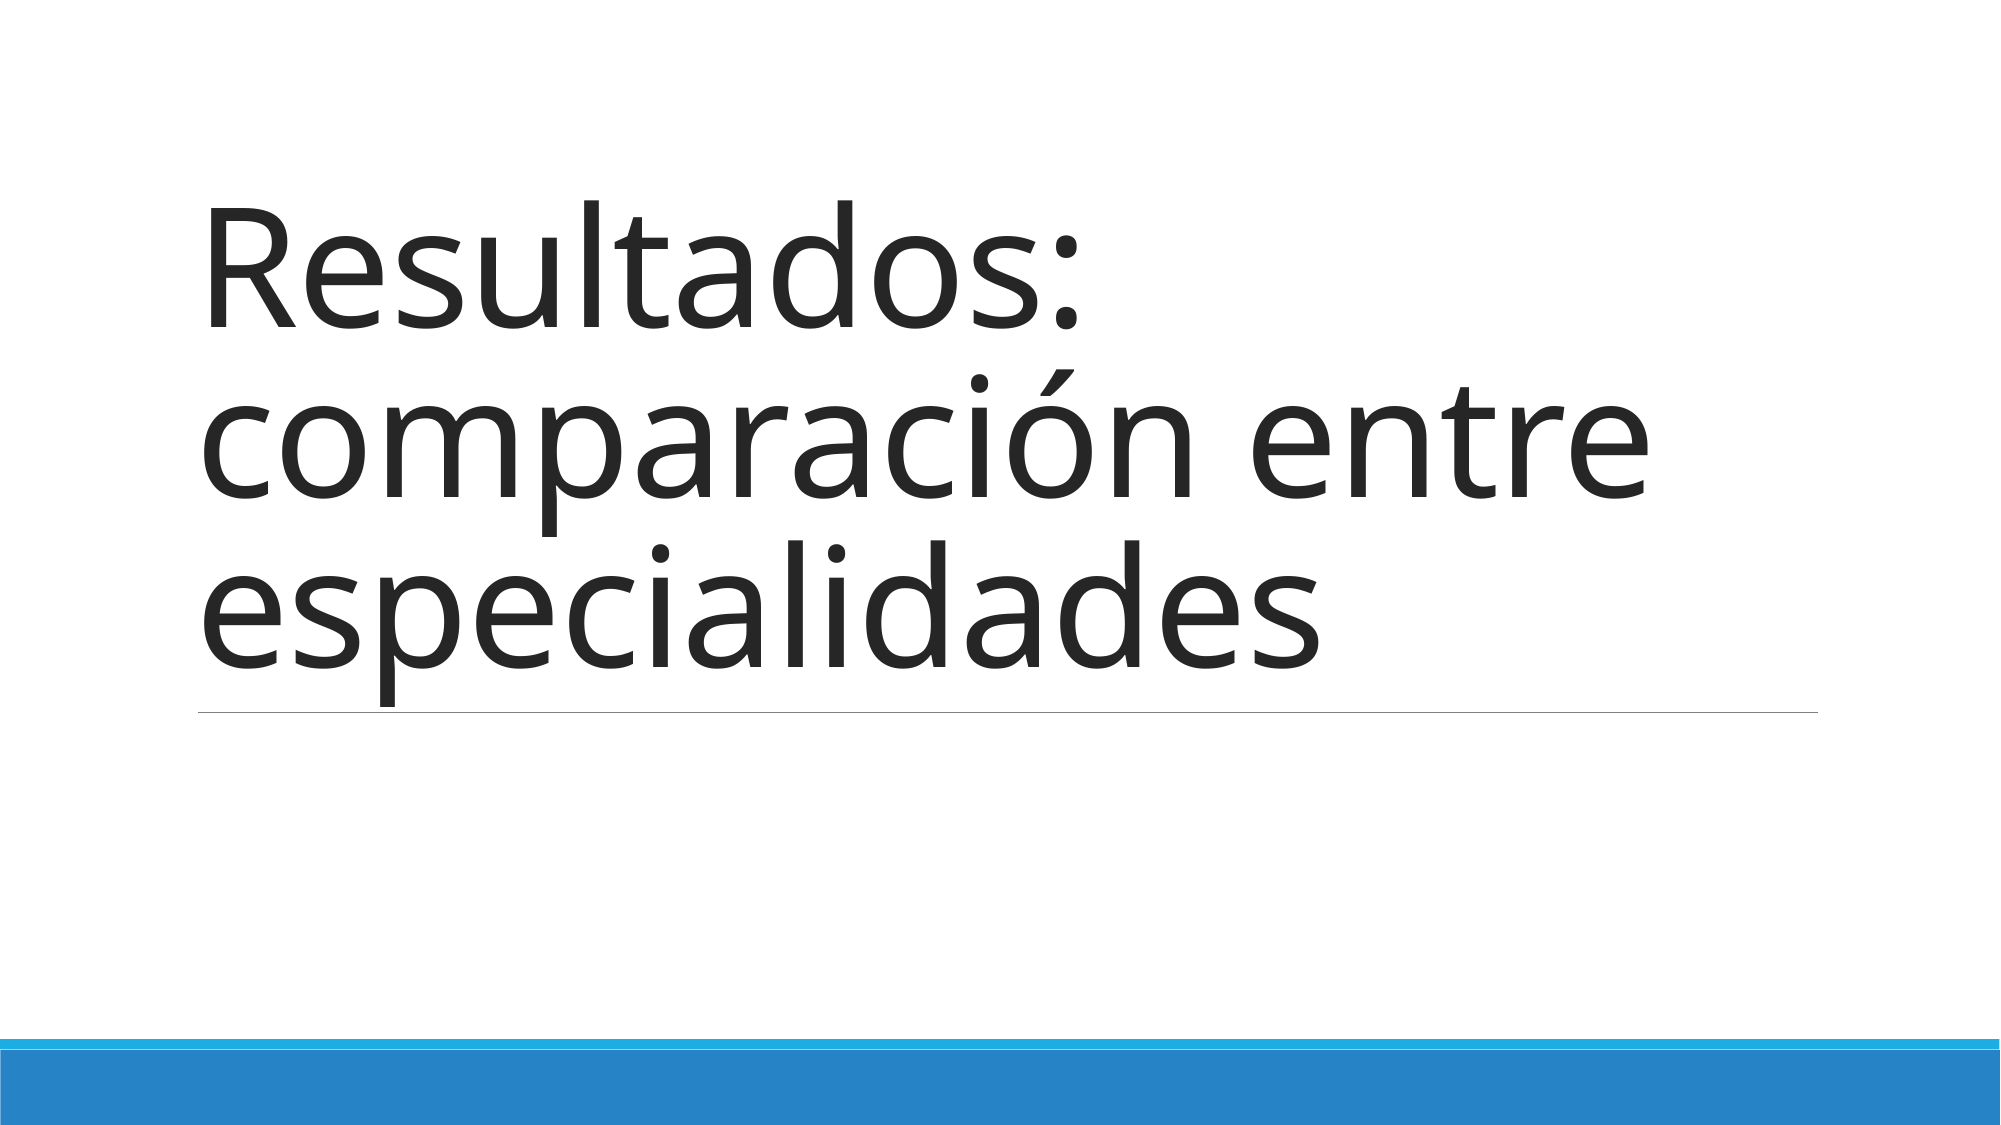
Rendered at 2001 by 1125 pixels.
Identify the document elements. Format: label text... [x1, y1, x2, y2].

title Resultados: comparación entre especialidades [180, 124, 1830, 710]
